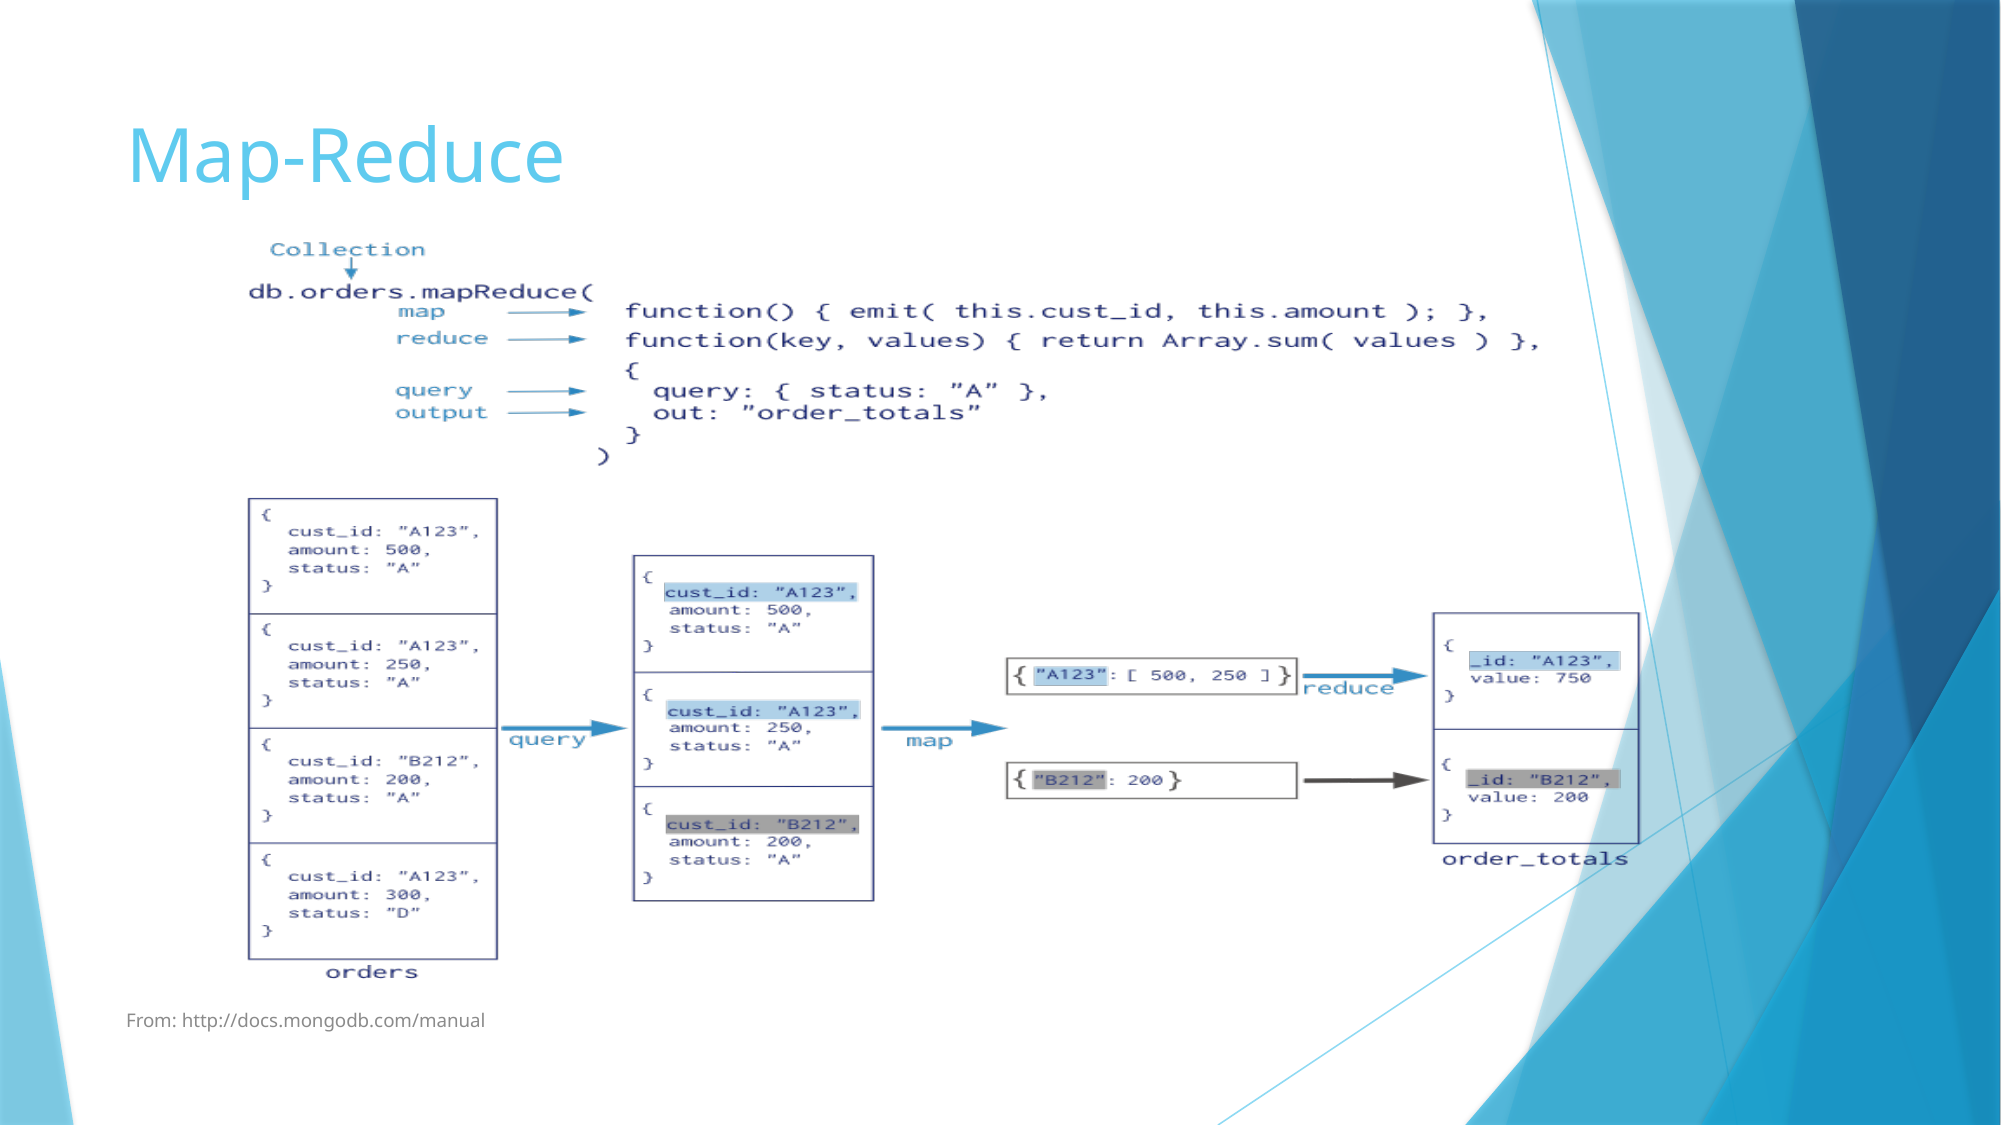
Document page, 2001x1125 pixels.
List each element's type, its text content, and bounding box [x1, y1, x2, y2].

title Map-Reduce [111, 99, 1522, 317]
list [238, 236, 1652, 992]
footer From: http://docs.mongodb.com/manual [111, 991, 1145, 1051]
